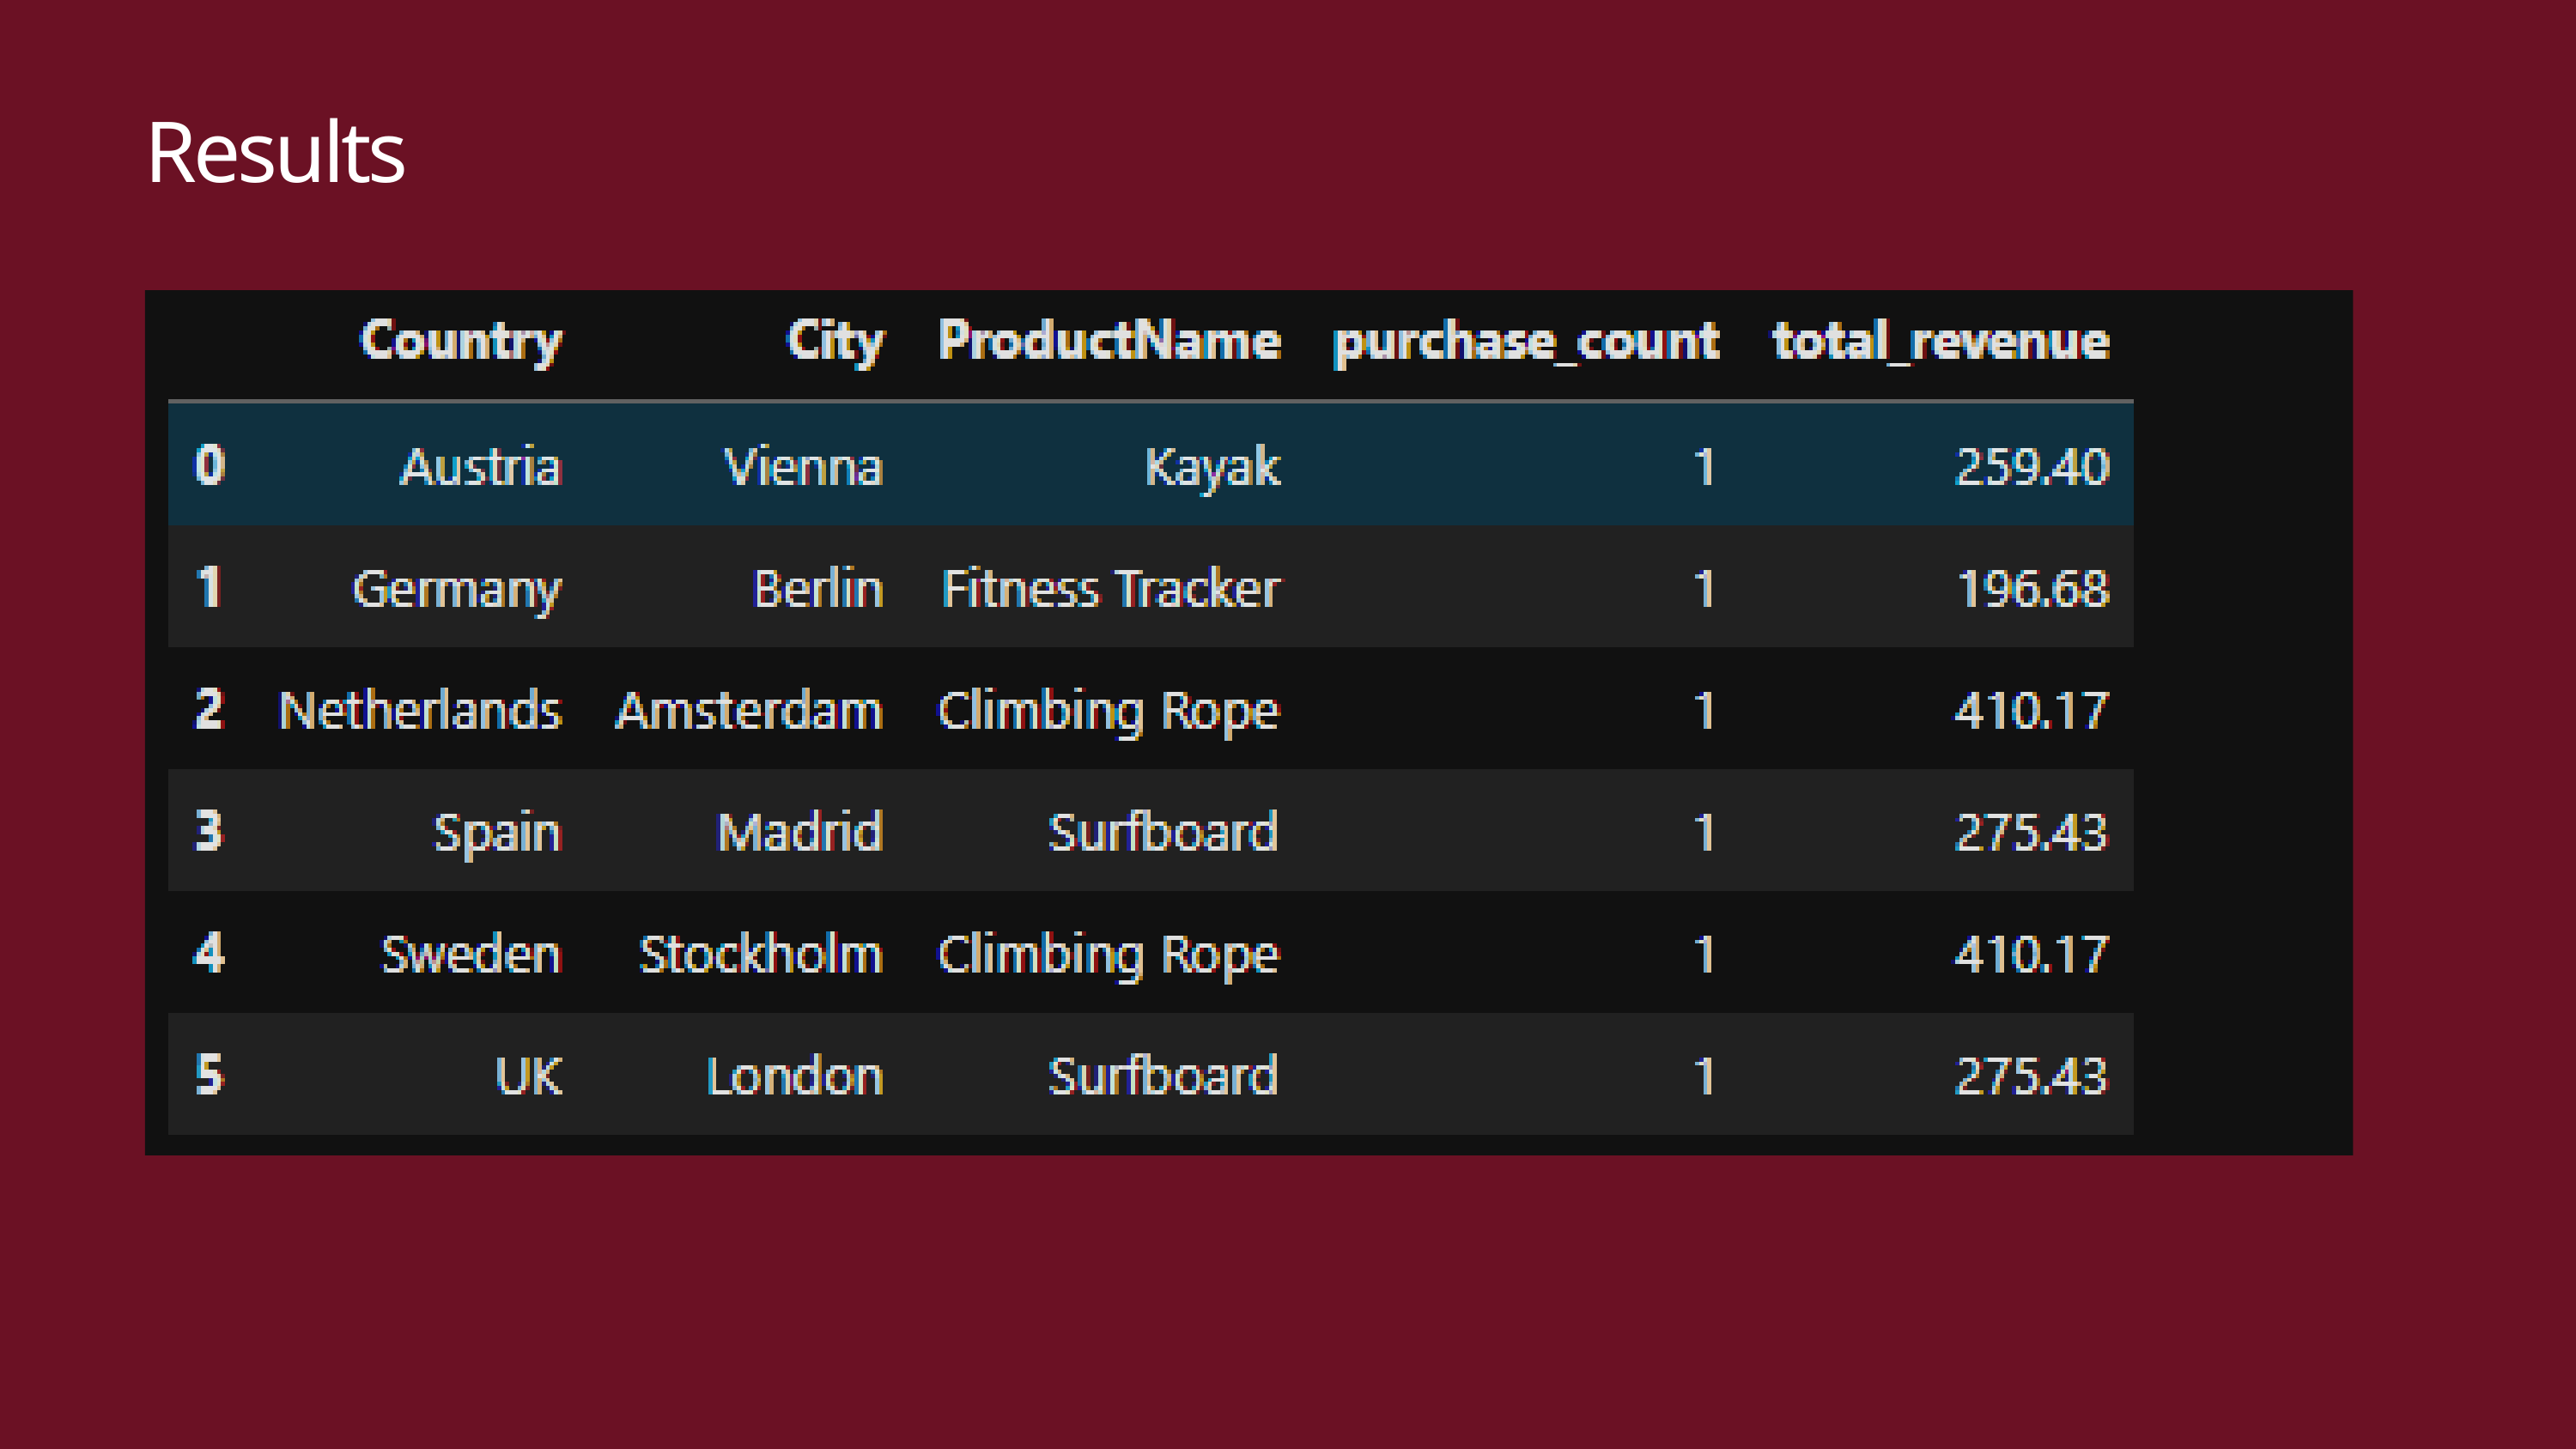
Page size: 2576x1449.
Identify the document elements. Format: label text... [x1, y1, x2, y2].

text_box [144, 290, 2354, 1155]
text_box Results [144, 82, 2300, 200]
